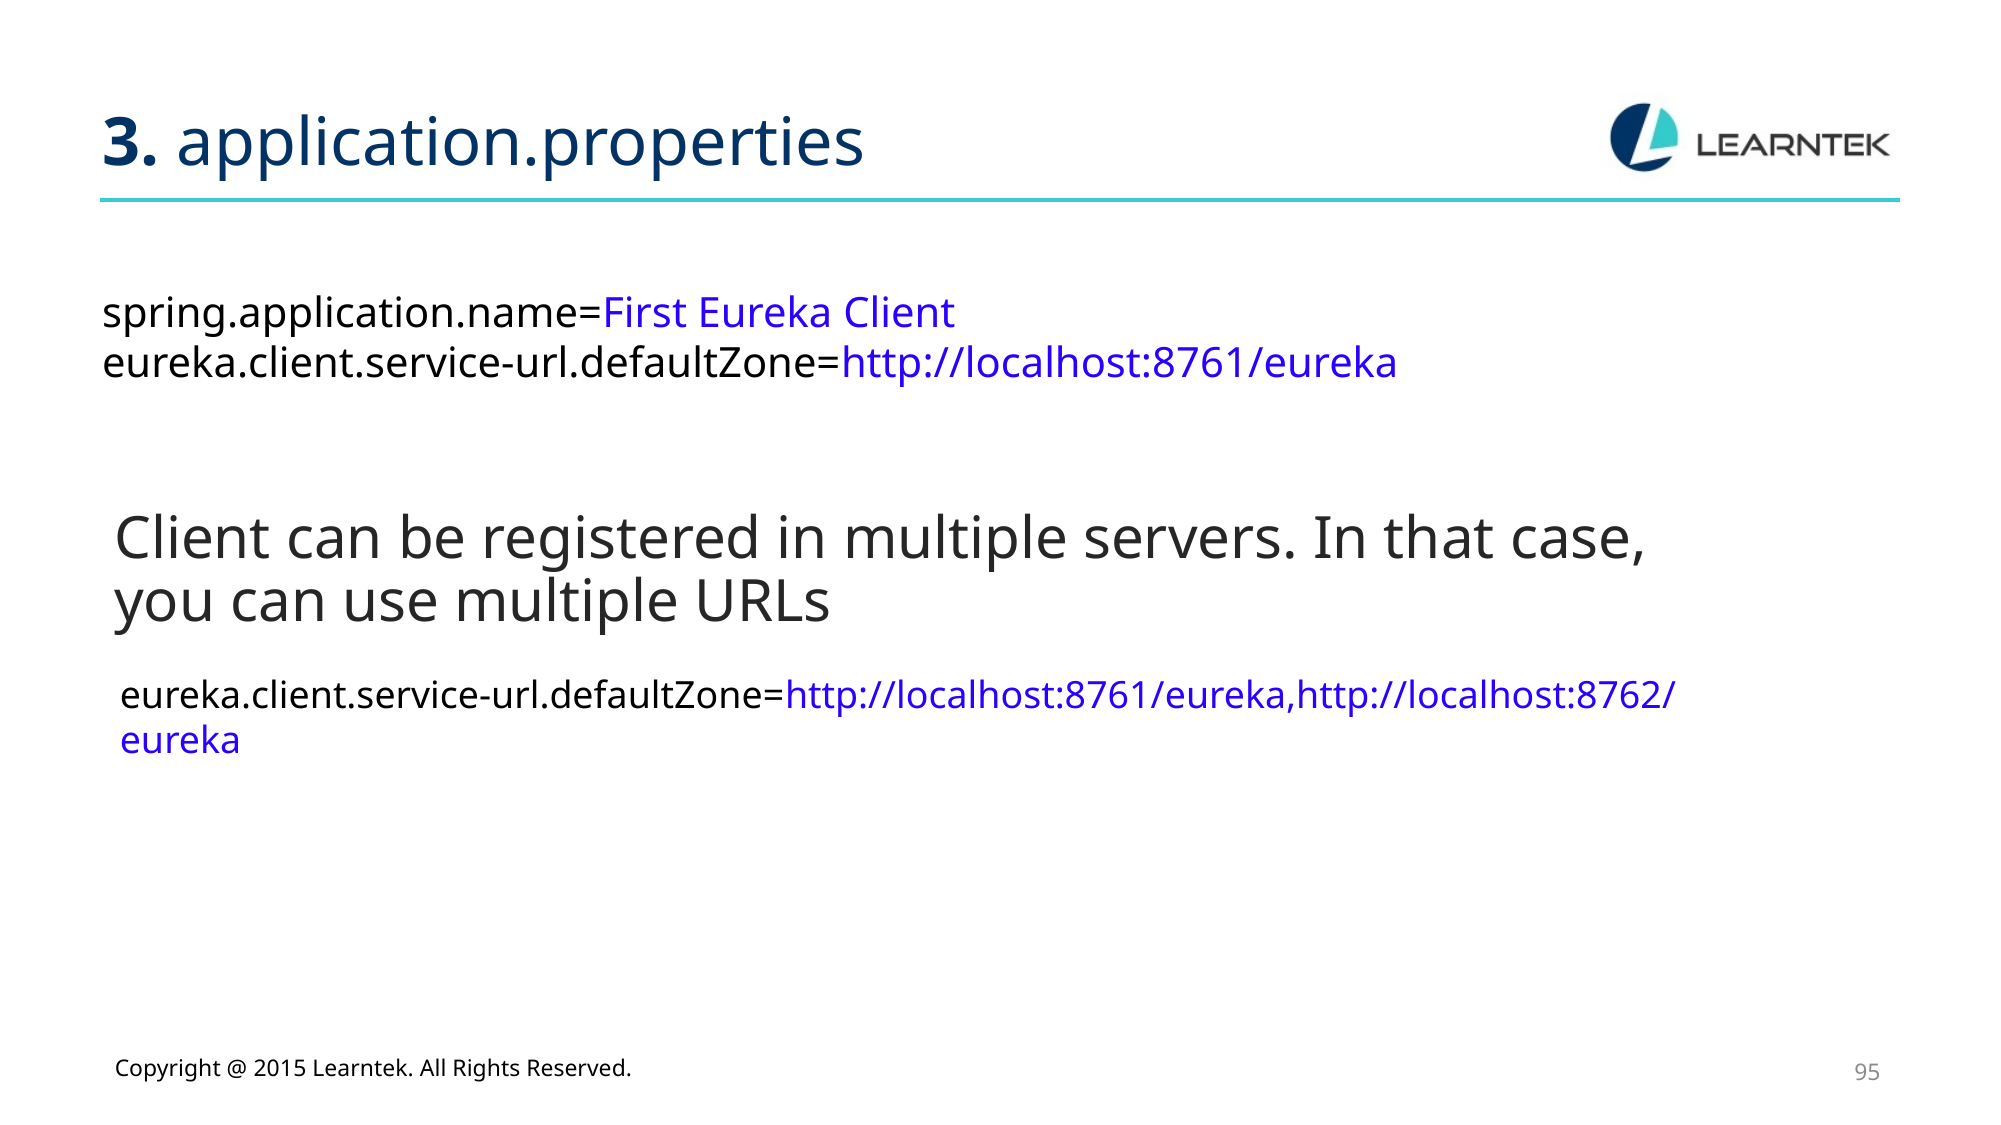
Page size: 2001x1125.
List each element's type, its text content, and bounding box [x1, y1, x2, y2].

text_box eureka.client.service-url.defaultZone=http://localhost:8761/eureka,http://localhost:8762/eureka [104, 663, 1803, 769]
text_box spring.application.name=First Eureka Client eureka.client.service-url.defaultZone=http://localhost:8761/eureka [87, 278, 1841, 394]
title 3. application.properties [87, 20, 1513, 188]
text_box Client can be registered in multiple servers. In that case, you can use multiple URLs [99, 500, 1759, 642]
picture [1600, 92, 1901, 183]
footer Copyright @ 2015 Learntek. All Rights Reserved. [99, 1044, 1138, 1090]
slide_number 95 [1708, 1050, 1896, 1096]
